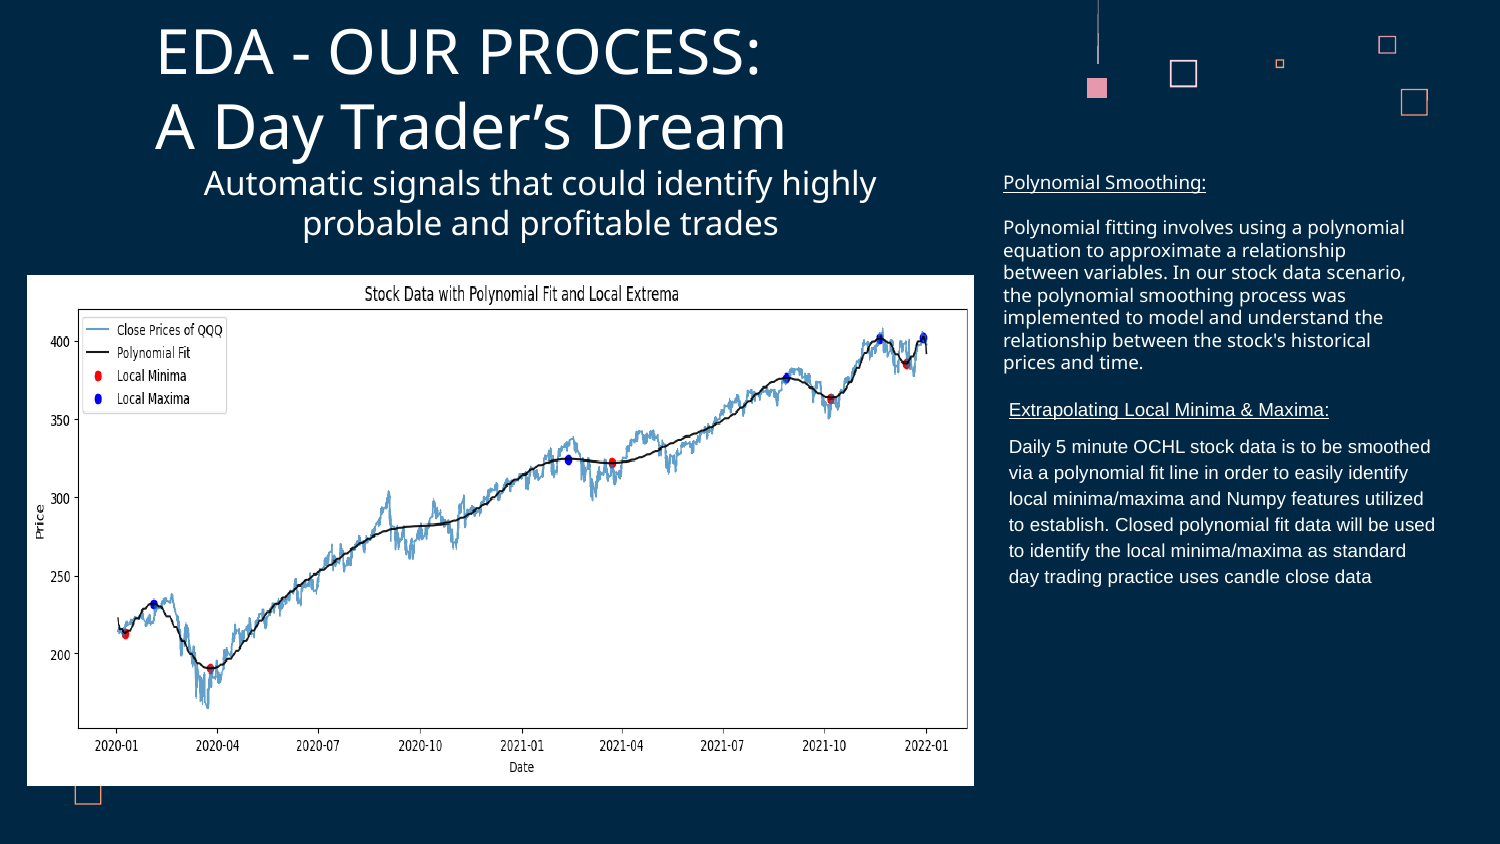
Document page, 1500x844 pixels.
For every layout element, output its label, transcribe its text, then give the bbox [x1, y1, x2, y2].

subtitle Extrapolating Local Minima & Maxima: Daily 5 minute OCHL stock data is to be smoothed via a polynomial fit line in order to easily identify local minima/maxima and Numpy features utilized to establish. Closed polynomial fit data will be used to identify the local minima/maxima as standard day trading practice uses candle close data [993, 379, 1454, 798]
picture [26, 274, 975, 786]
title EDA - OUR PROCESS: A Day Trader’s Dream Automatic signals that could identify highly probable and profitable trades [140, 162, 942, 258]
subtitle Polynomial Smoothing: Polynomial fitting involves using a polynomial equation to approximate a relationship between variables. In our stock data scenario, the polynomial smoothing process was implemented to model and understand the relationship between the stock's historical prices and time. [988, 156, 1438, 339]
